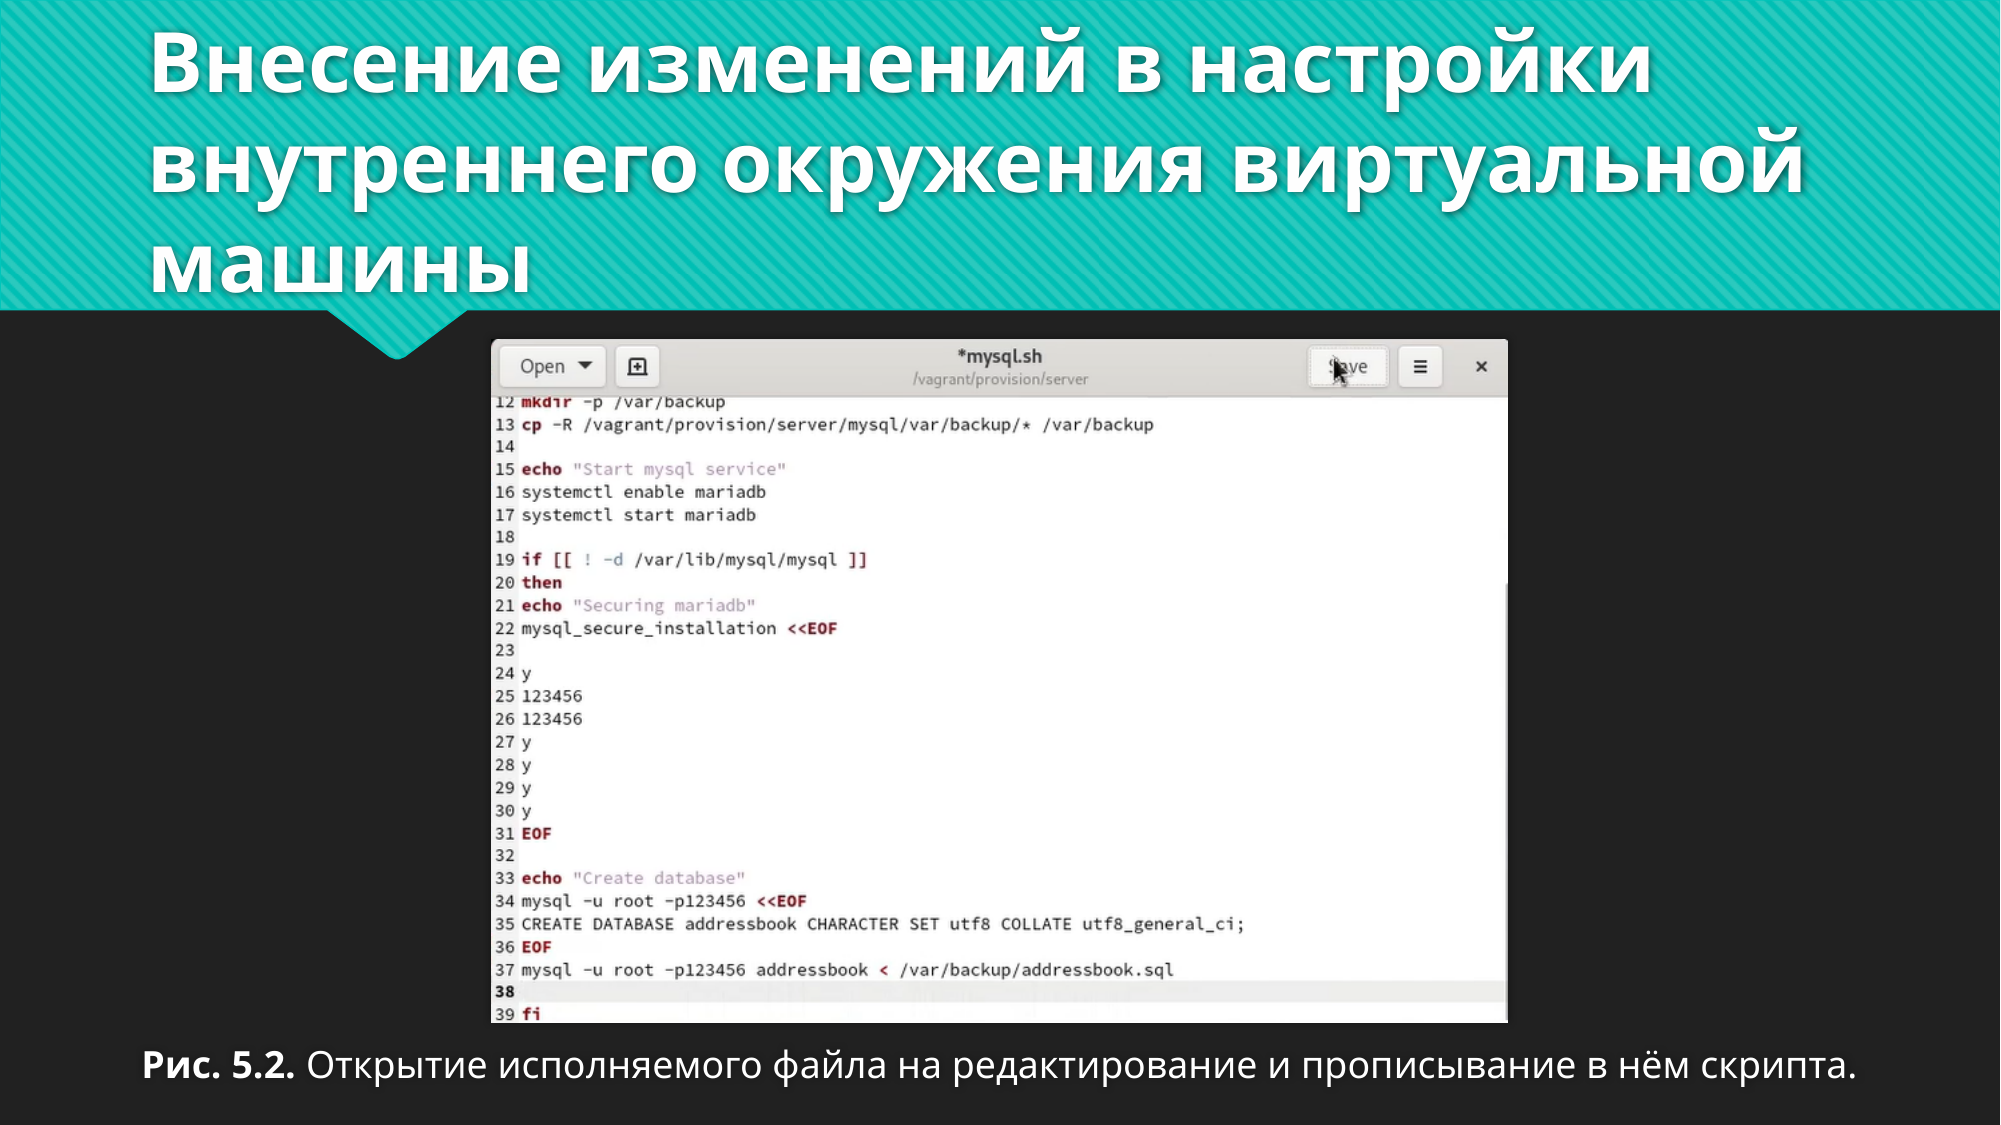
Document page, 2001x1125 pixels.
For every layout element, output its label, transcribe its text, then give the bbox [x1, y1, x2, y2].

text_box Рис. 5.2. Открытие исполняемого файла на редактирование и прописывание в нём скрипта. [0, 1009, 2000, 1119]
title Внесение изменений в настройки внутреннего окружения виртуальной машины [132, 157, 1868, 317]
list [491, 339, 1509, 1024]
